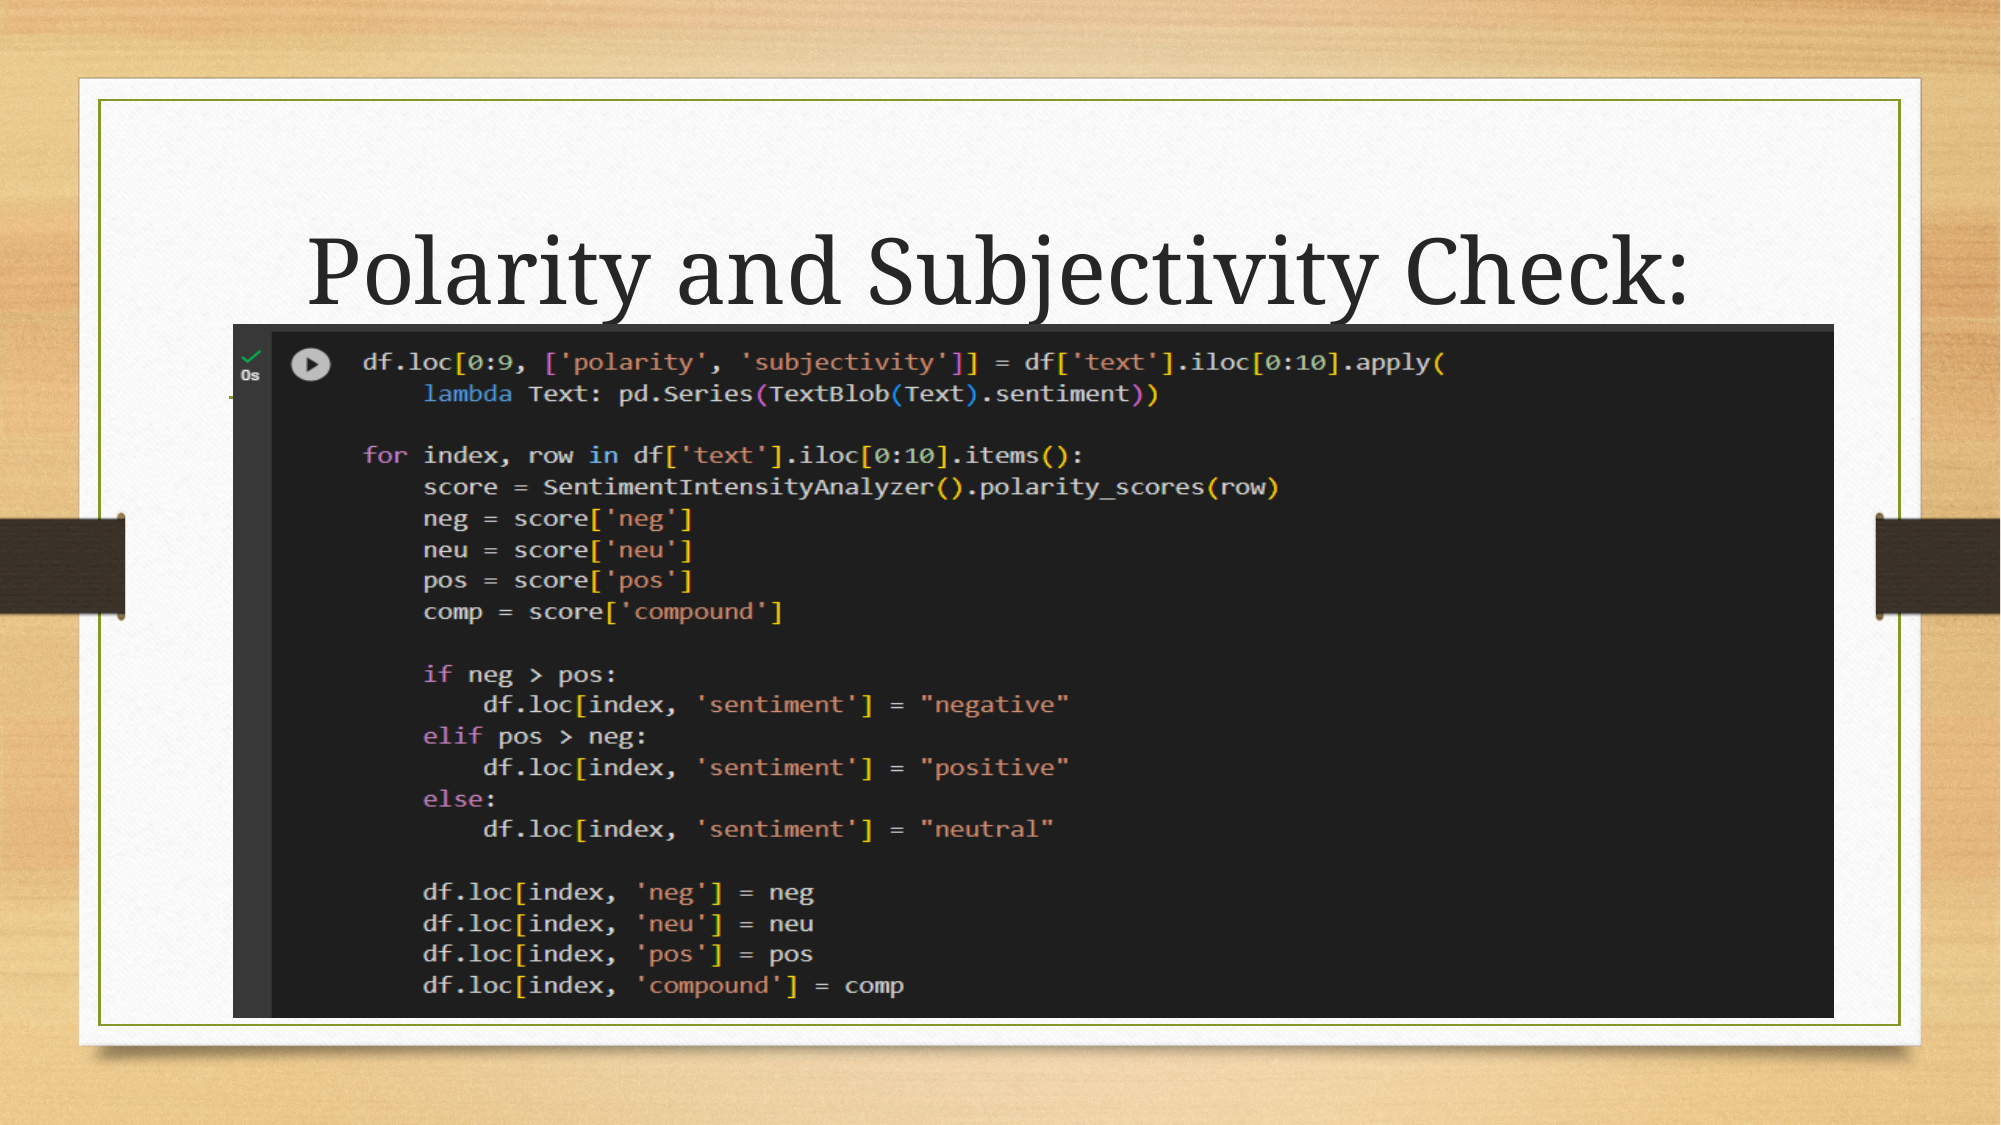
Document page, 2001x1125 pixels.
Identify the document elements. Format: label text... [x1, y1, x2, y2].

title Polarity and Subjectivity Check: [212, 161, 1788, 375]
picture [0, 0, 2001, 1125]
